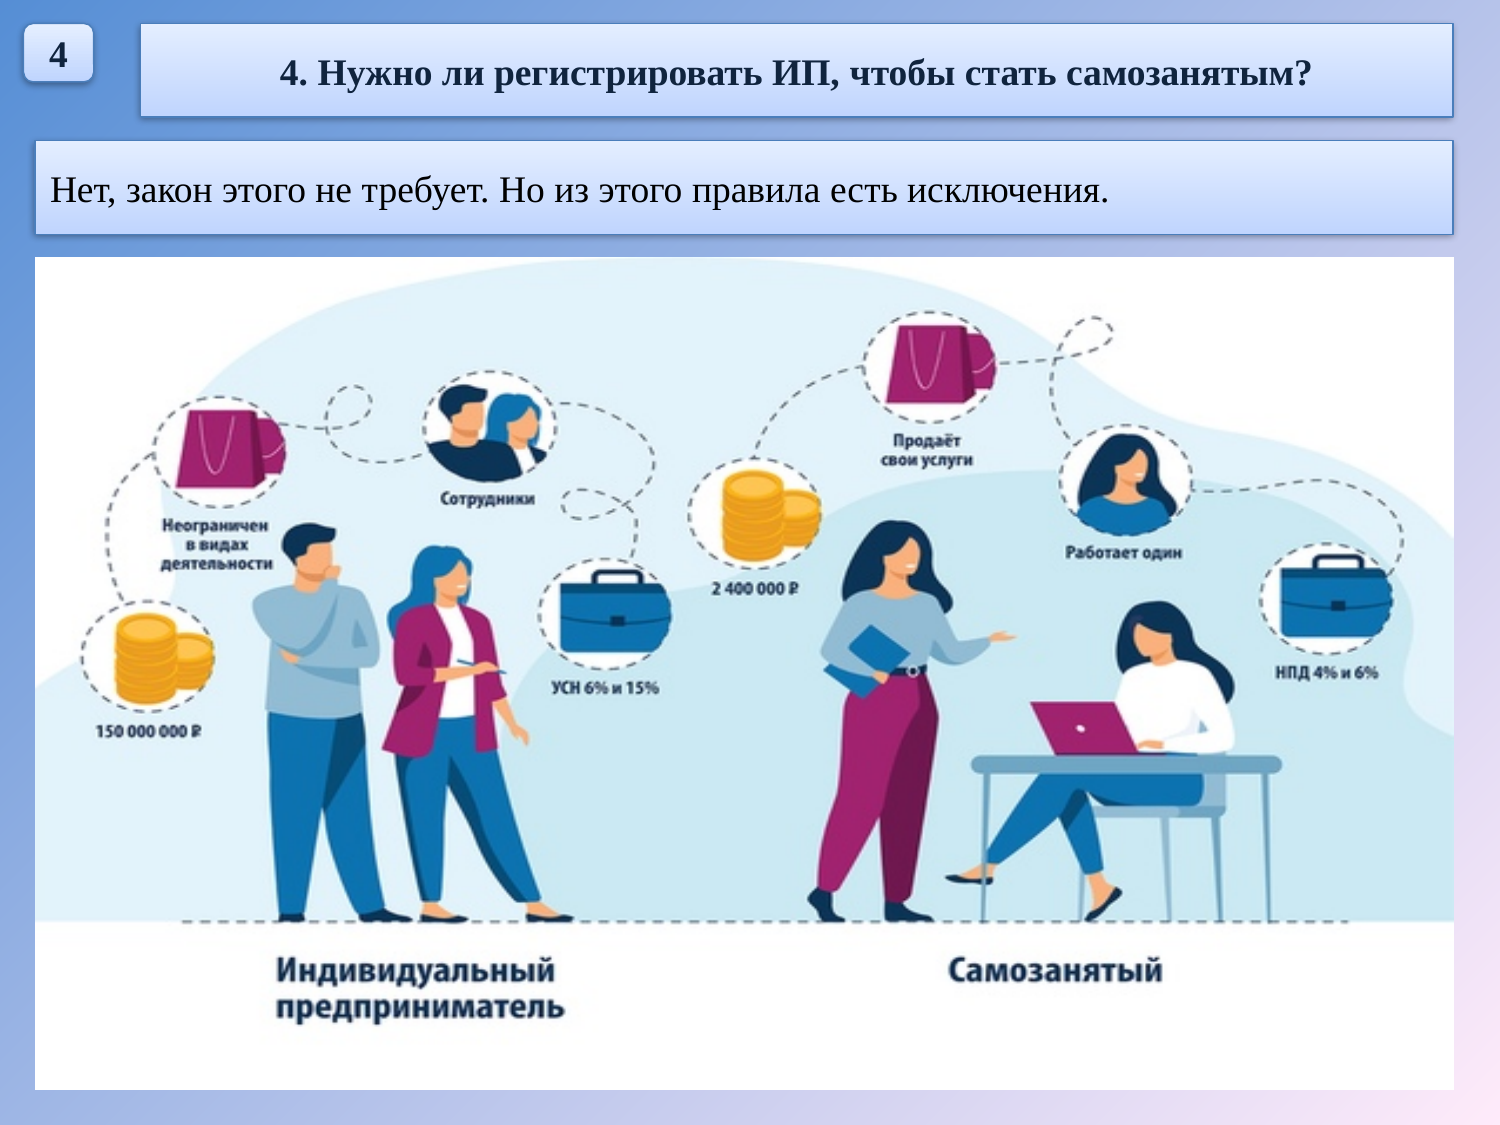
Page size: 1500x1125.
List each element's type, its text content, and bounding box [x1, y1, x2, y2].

picture [34, 257, 1454, 1091]
text_box 4 [22, 22, 95, 83]
text_box 4. Нужно ли регистрировать ИП, чтобы стать самозанятым? [140, 23, 1454, 118]
text_box Нет, закон этого не требует. Но из этого правила есть исключения. [34, 140, 1454, 235]
